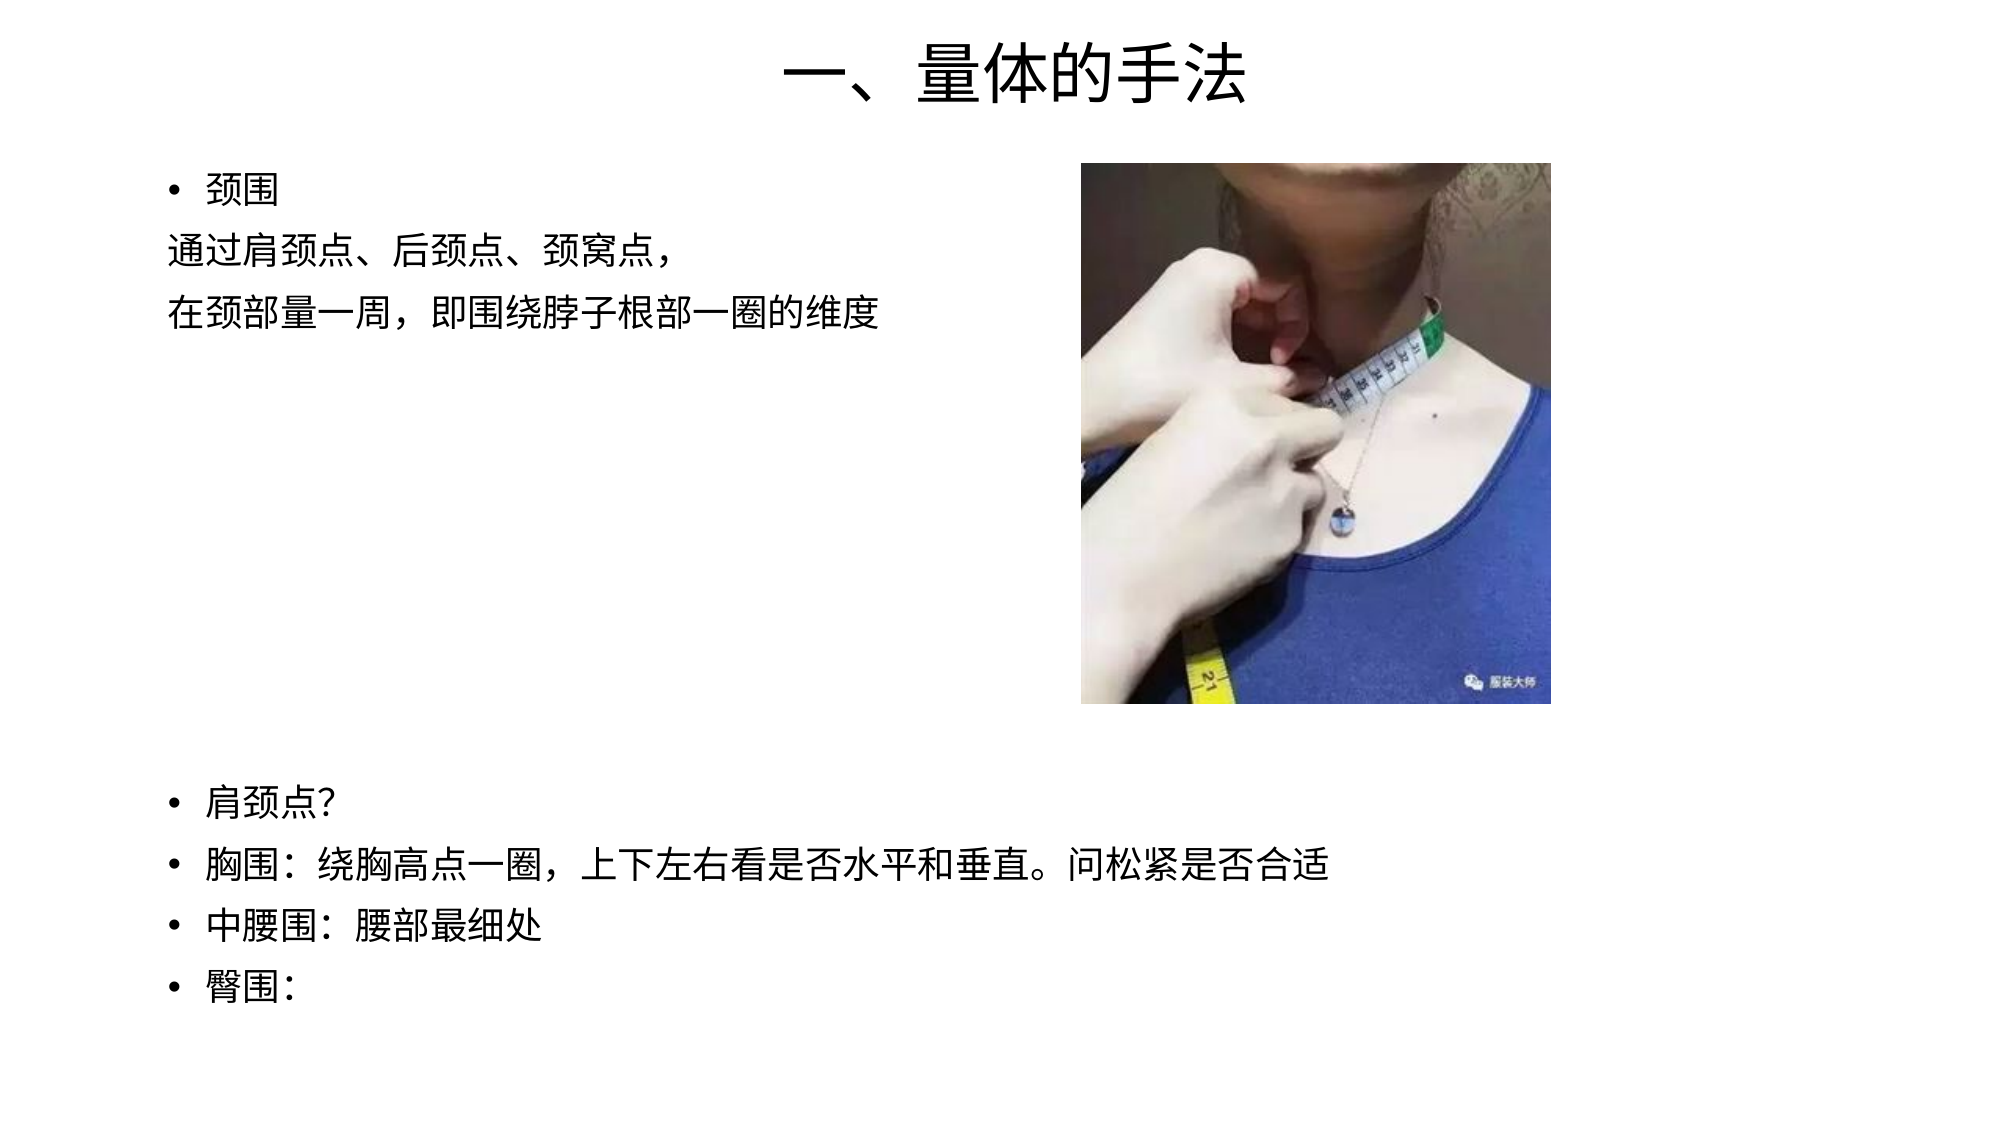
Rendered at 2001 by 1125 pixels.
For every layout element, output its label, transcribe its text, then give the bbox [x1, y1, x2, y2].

list 颈围 通过肩颈点、后颈点、颈窝点， 在颈部量一周，即围绕脖子根部一圈的维度 肩颈点？ 胸围：绕胸高点一圈，上下左右看是否水平和垂直。问松紧是否合适 中腰围：腰部最细处 臀围： [153, 163, 1878, 1125]
picture [1081, 163, 1551, 704]
title 一、量体的手法 [193, 30, 1838, 124]
